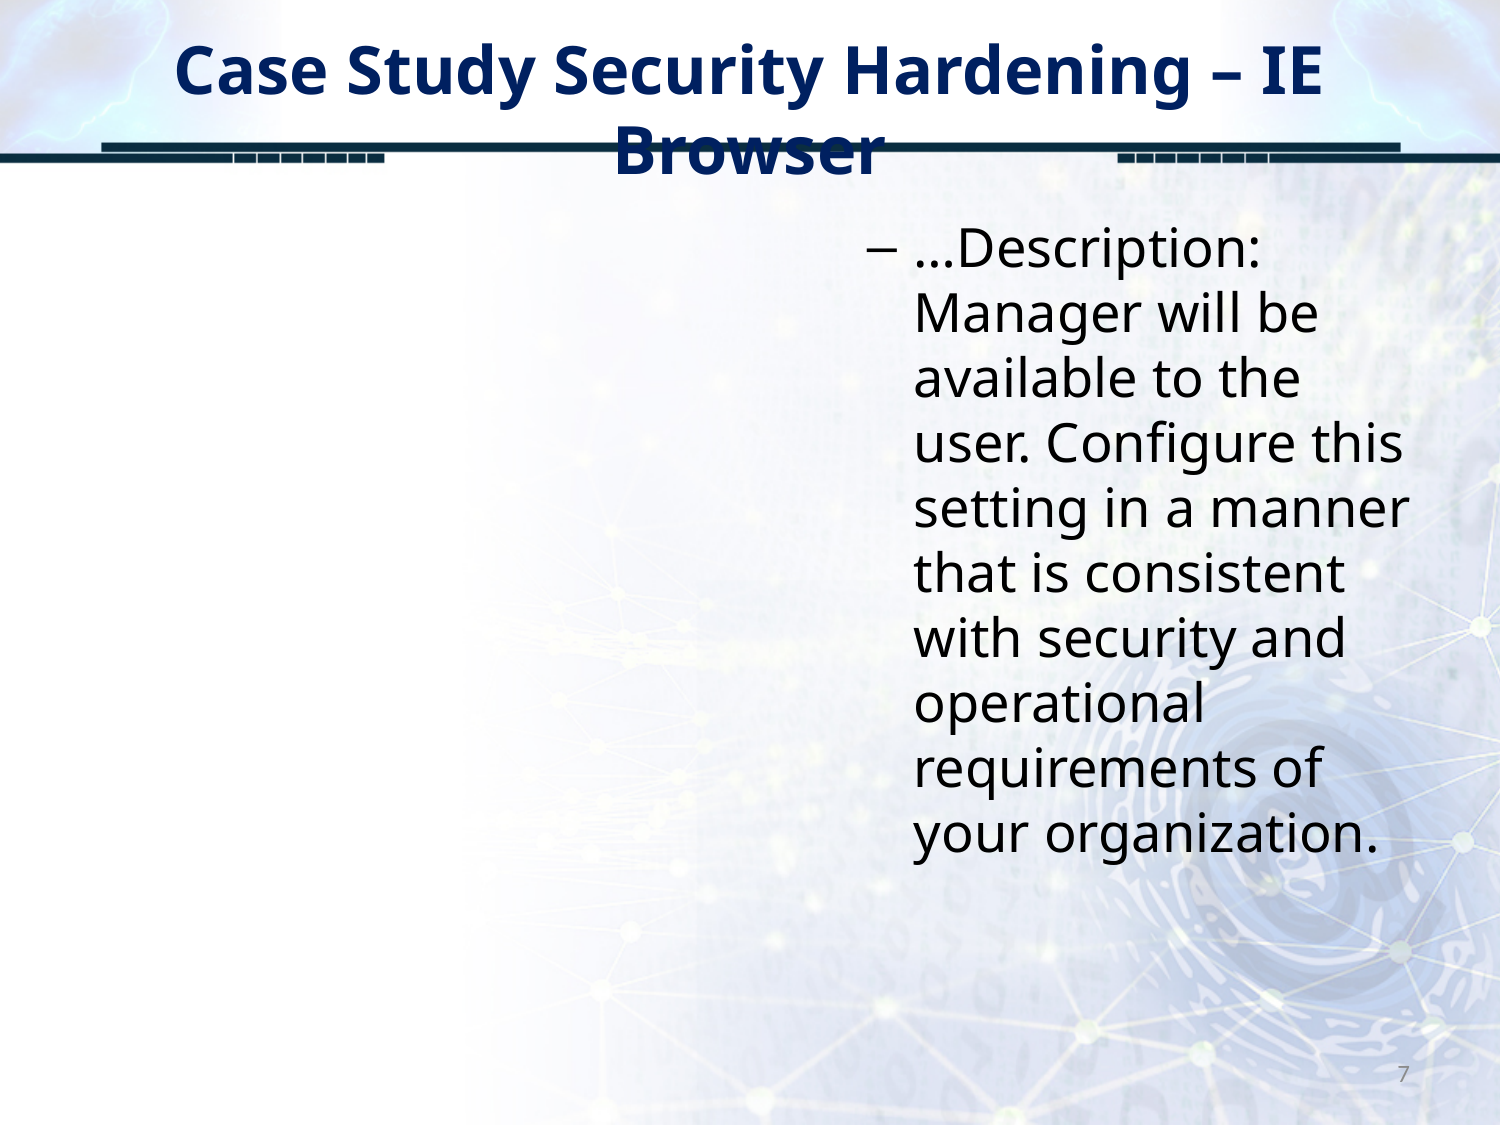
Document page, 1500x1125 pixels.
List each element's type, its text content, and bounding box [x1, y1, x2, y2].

list …Description: Manager will be available to the user. Configure this setting in a manner that is consistent with security and operational requirements of your organization. [776, 205, 1432, 1023]
title Case Study Security Hardening – IE Browser [75, 34, 1425, 182]
slide_number 7 [1074, 1042, 1425, 1103]
picture [0, 0, 1500, 1125]
